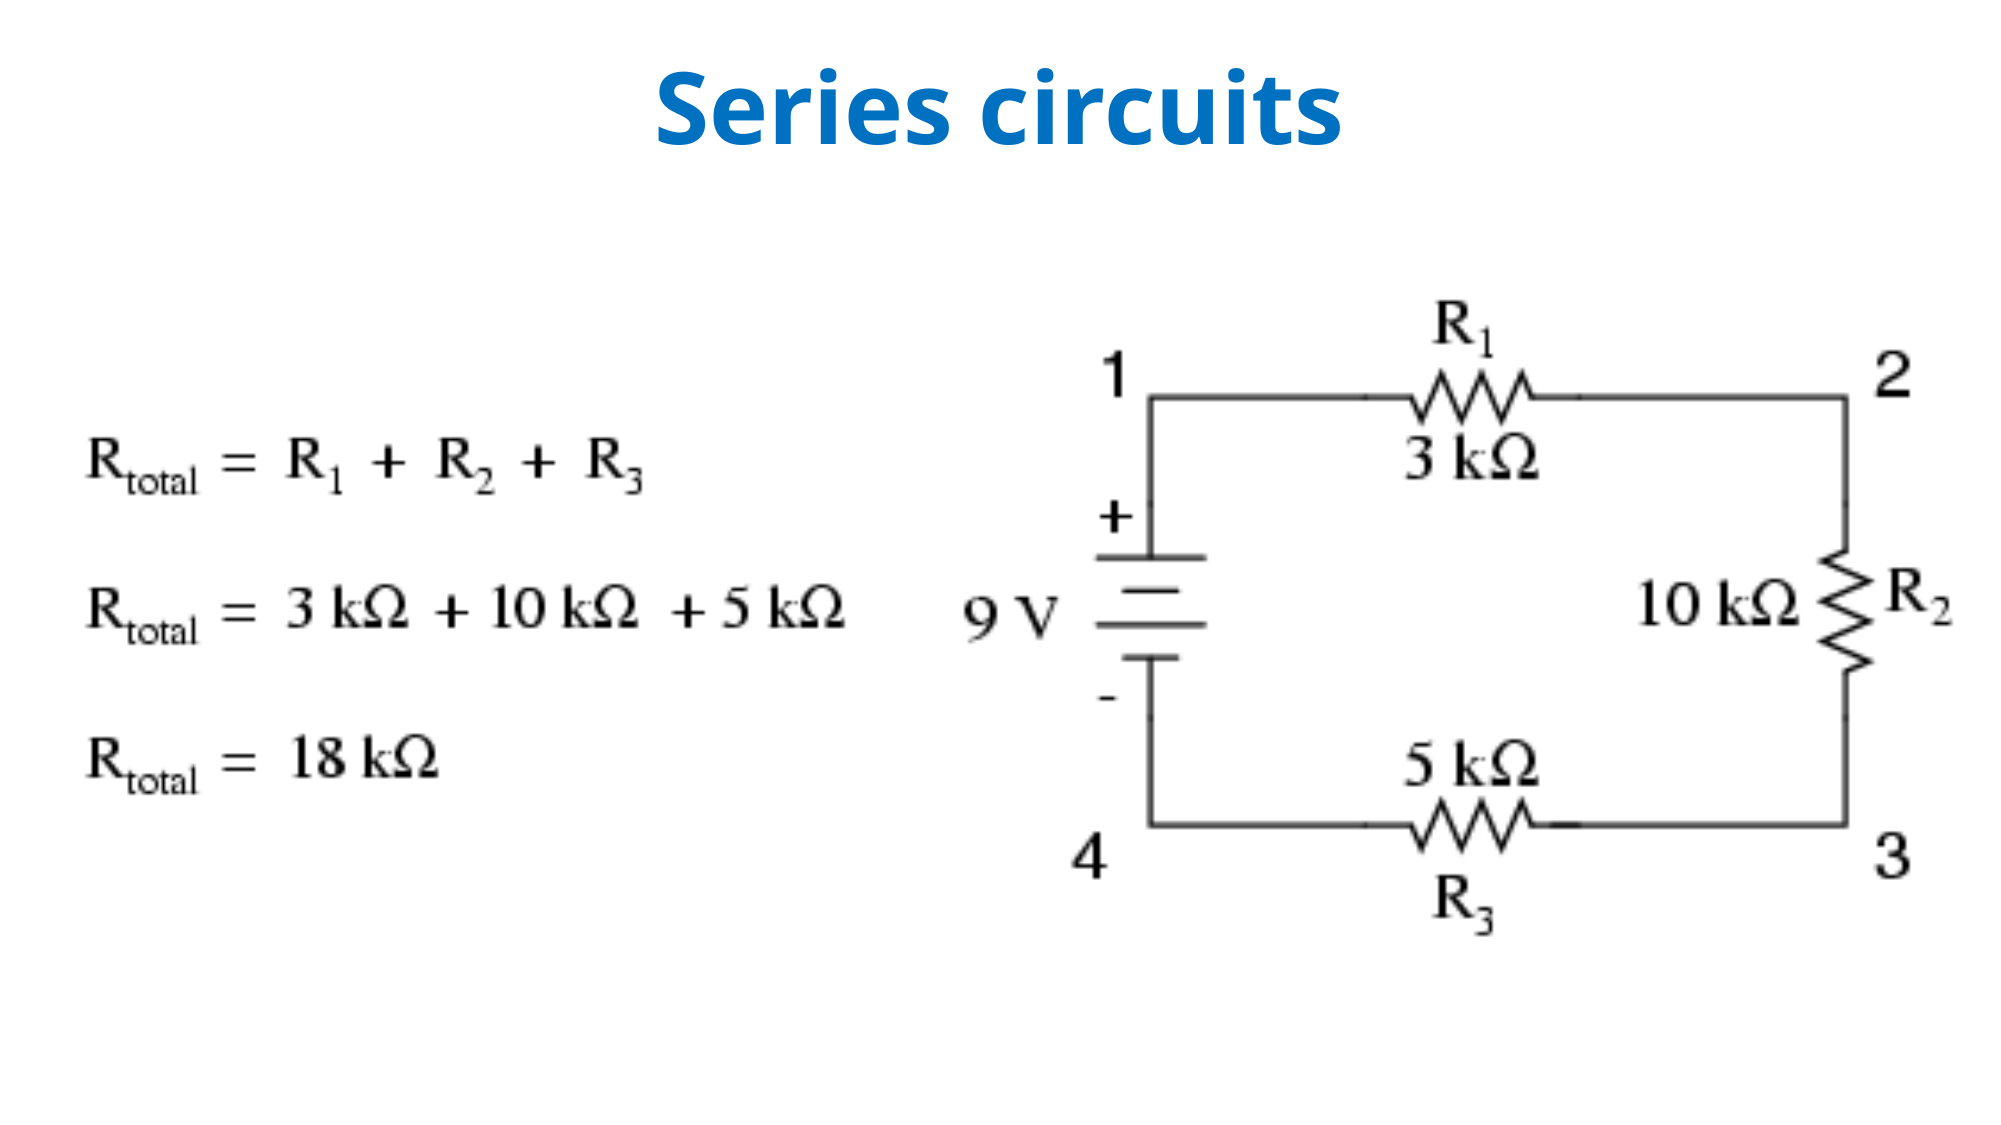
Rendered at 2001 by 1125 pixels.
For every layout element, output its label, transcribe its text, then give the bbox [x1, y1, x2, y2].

title Series circuits [137, 59, 1863, 166]
picture [941, 277, 1982, 944]
picture [63, 419, 879, 802]
